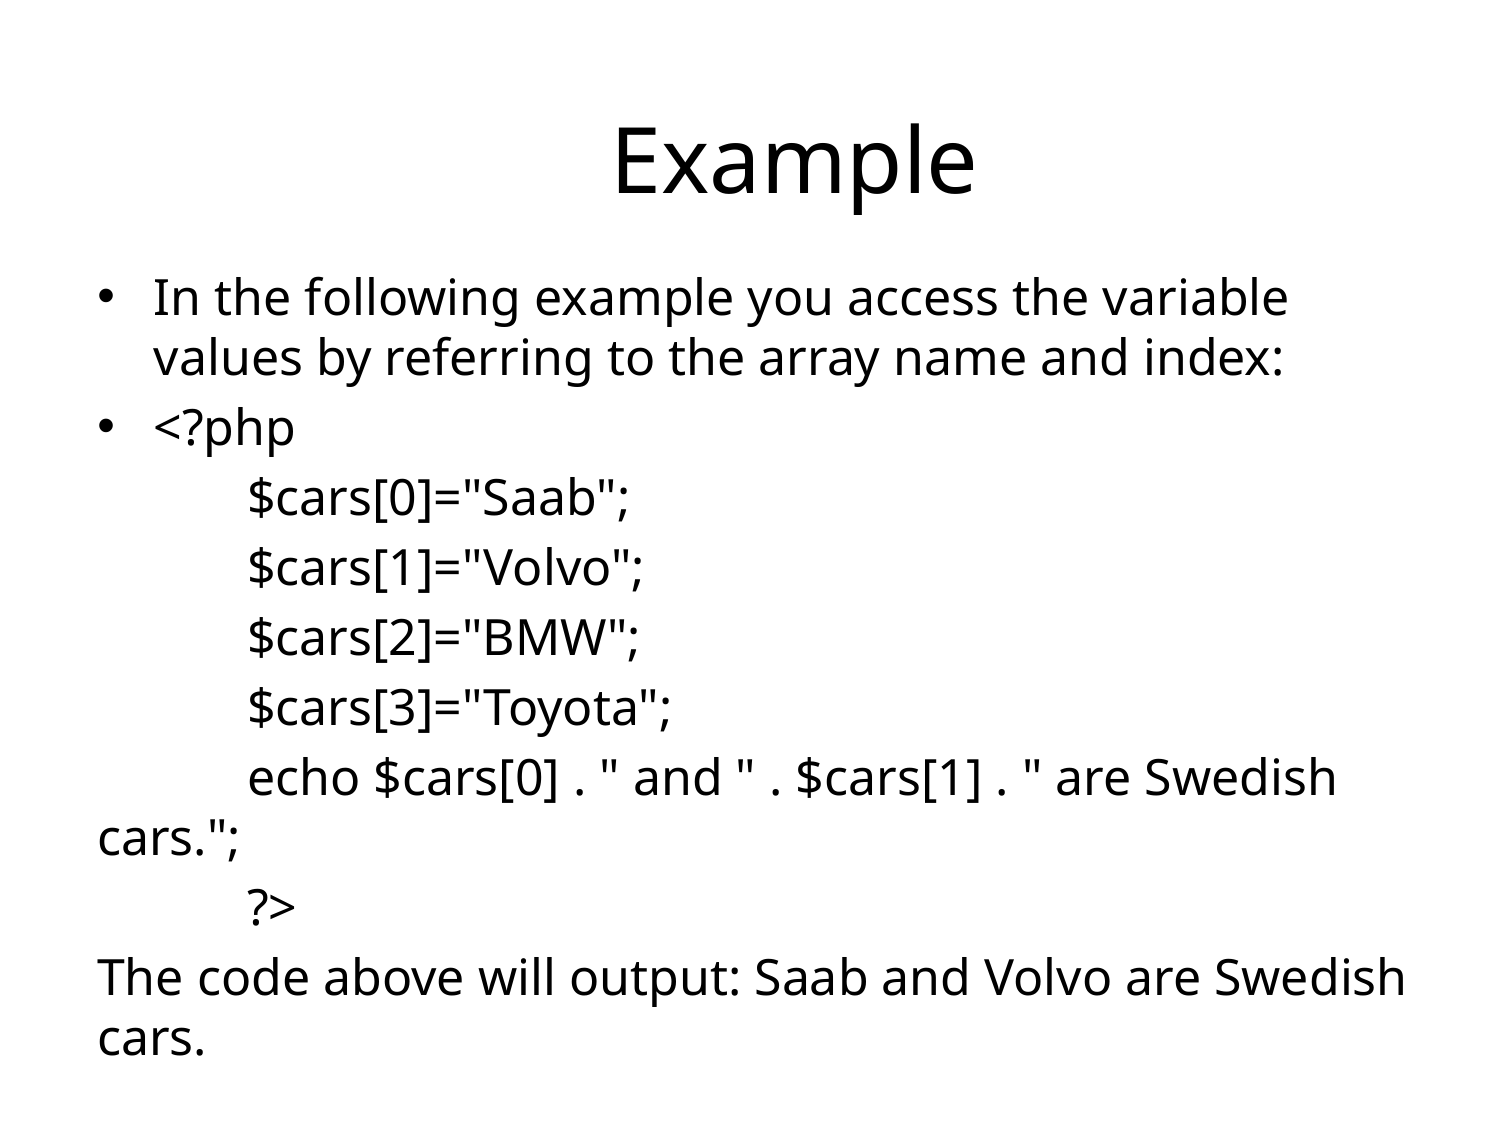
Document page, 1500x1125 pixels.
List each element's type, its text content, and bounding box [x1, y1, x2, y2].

list In the following example you access the variable values by referring to the array name and index: <?php $cars[0]="Saab"; $cars[1]="Volvo"; $cars[2]="BMW"; $cars[3]="Toyota"; echo $cars[0] . " and " . $cars[1] . " are Swedish cars."; ?> The code above will output: Saab and Volvo are Swedish cars. [82, 257, 1460, 1097]
title Example [198, 84, 1416, 231]
